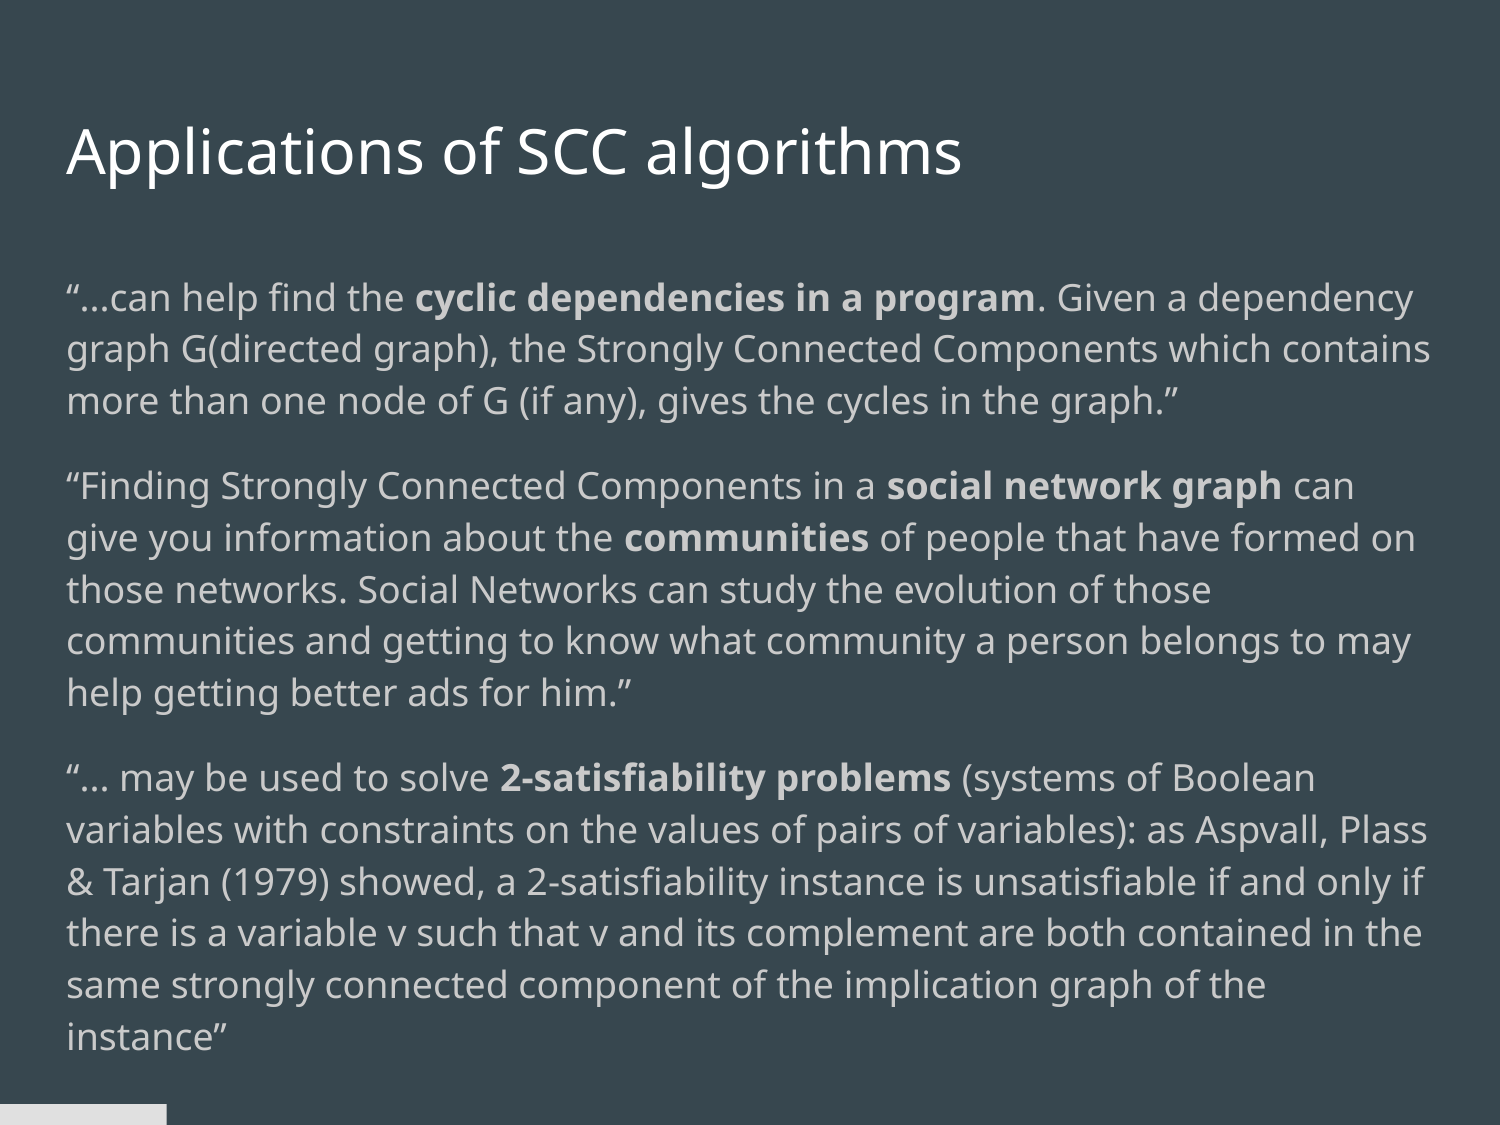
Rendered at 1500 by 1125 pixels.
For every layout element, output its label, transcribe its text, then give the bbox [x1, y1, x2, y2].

title Applications of SCC algorithms [51, 97, 1449, 223]
text_box [0, 1104, 167, 1125]
list “...can help find the cyclic dependencies in a program. Given a dependency graph G(directed graph), the Strongly Connected Components which contains more than one node of G (if any), gives the cycles in the graph.” “Finding Strongly Connected Components in a social network graph can give you information about the communities of people that have formed on those networks. Social Networks can study the evolution of those communities and getting to know what community a person belongs to may help getting better ads for him.” “... may be used to solve 2-satisfiability problems (systems of Boolean variables with constraints on the values of pairs of variables): as Aspvall, Plass & Tarjan (1979) showed, a 2-satisfiability instance is unsatisfiable if and only if there is a variable v such that v and its complement are both contained in the same strongly connected component of the implication graph of the instance” [51, 252, 1449, 1000]
